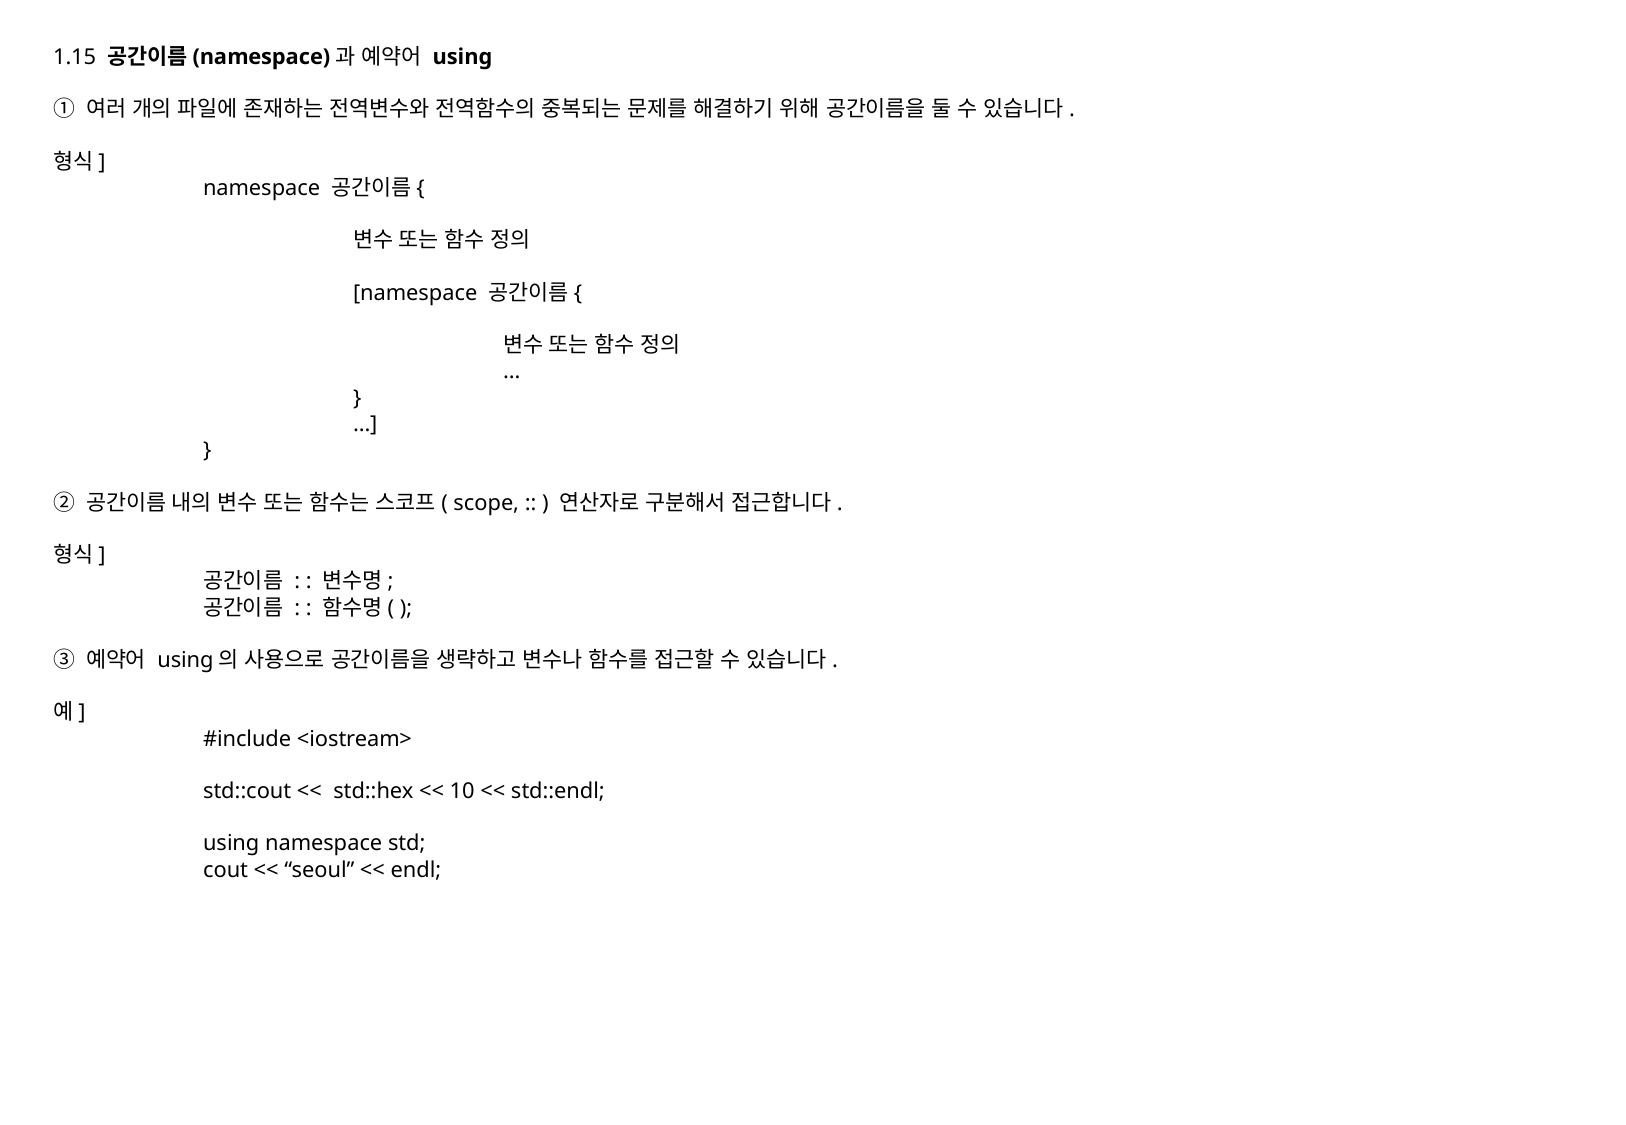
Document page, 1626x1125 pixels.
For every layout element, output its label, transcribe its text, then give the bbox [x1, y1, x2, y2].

text_box 1.15 공간이름(namespace)과 예약어 using ① 여러 개의 파일에 존재하는 전역변수와 전역함수의 중복되는 문제를 해결하기 위해 공간이름을 둘 수 있습니다. 형식] namespace 공간이름{ 변수 또는 함수 정의 [namespace 공간이름{ 변수 또는 함수 정의 ... } ...] } ② 공간이름 내의 변수 또는 함수는 스코프( scope, :: ) 연산자로 구분해서 접근합니다. 형식] 공간이름 : : 변수명; 공간이름 : : 함수명( ); ③ 예약어 using의 사용으로 공간이름을 생략하고 변수나 함수를 접근할 수 있습니다. 예] #include <iostream> std::cout << std::hex << 10 << std::endl; using namespace std; cout << “seoul” << endl; [38, 34, 1587, 889]
